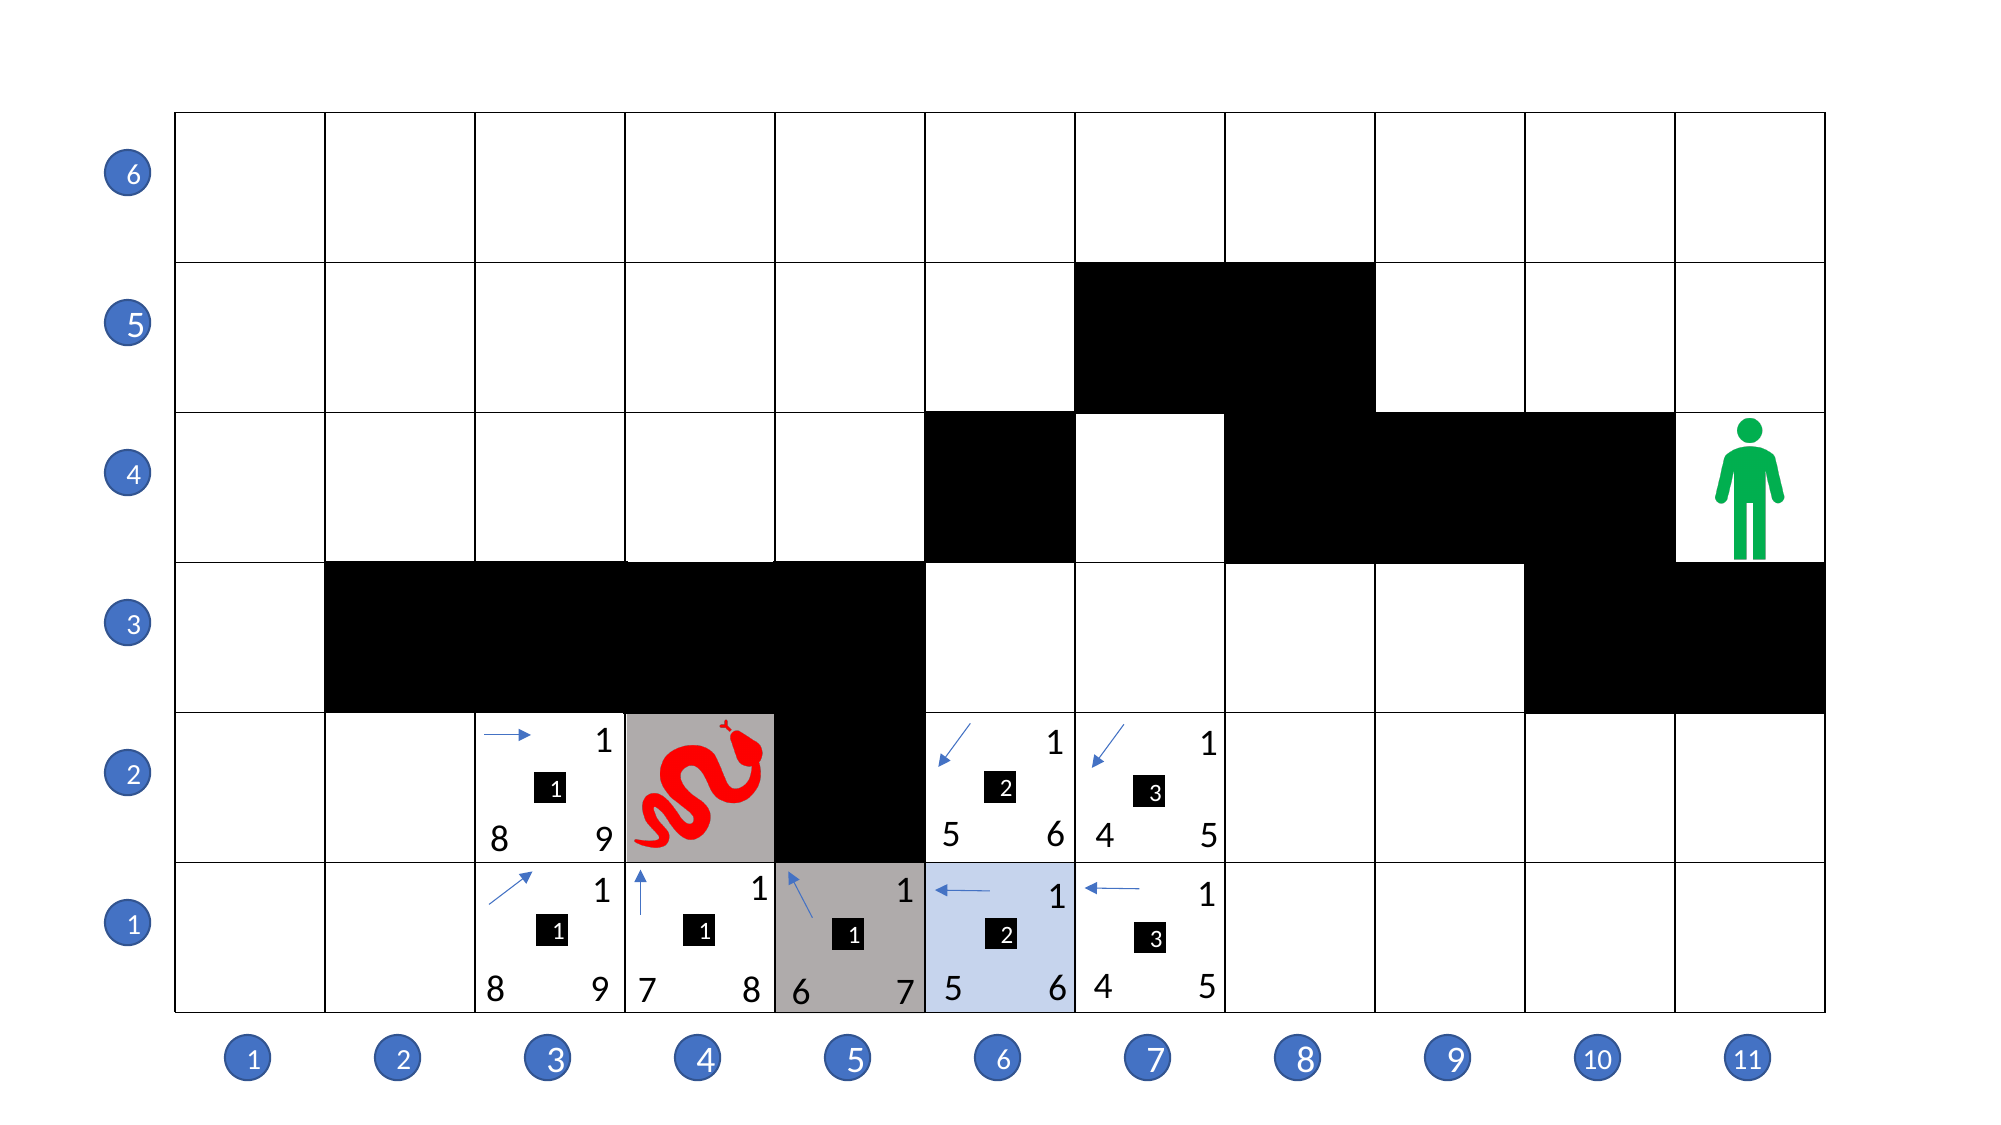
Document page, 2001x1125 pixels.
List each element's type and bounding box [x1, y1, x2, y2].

text_box [489, 871, 533, 905]
text_box [104, 112, 1826, 1081]
text_box [1091, 724, 1124, 768]
text_box [788, 871, 813, 918]
text_box [938, 723, 971, 767]
picture [622, 707, 773, 858]
